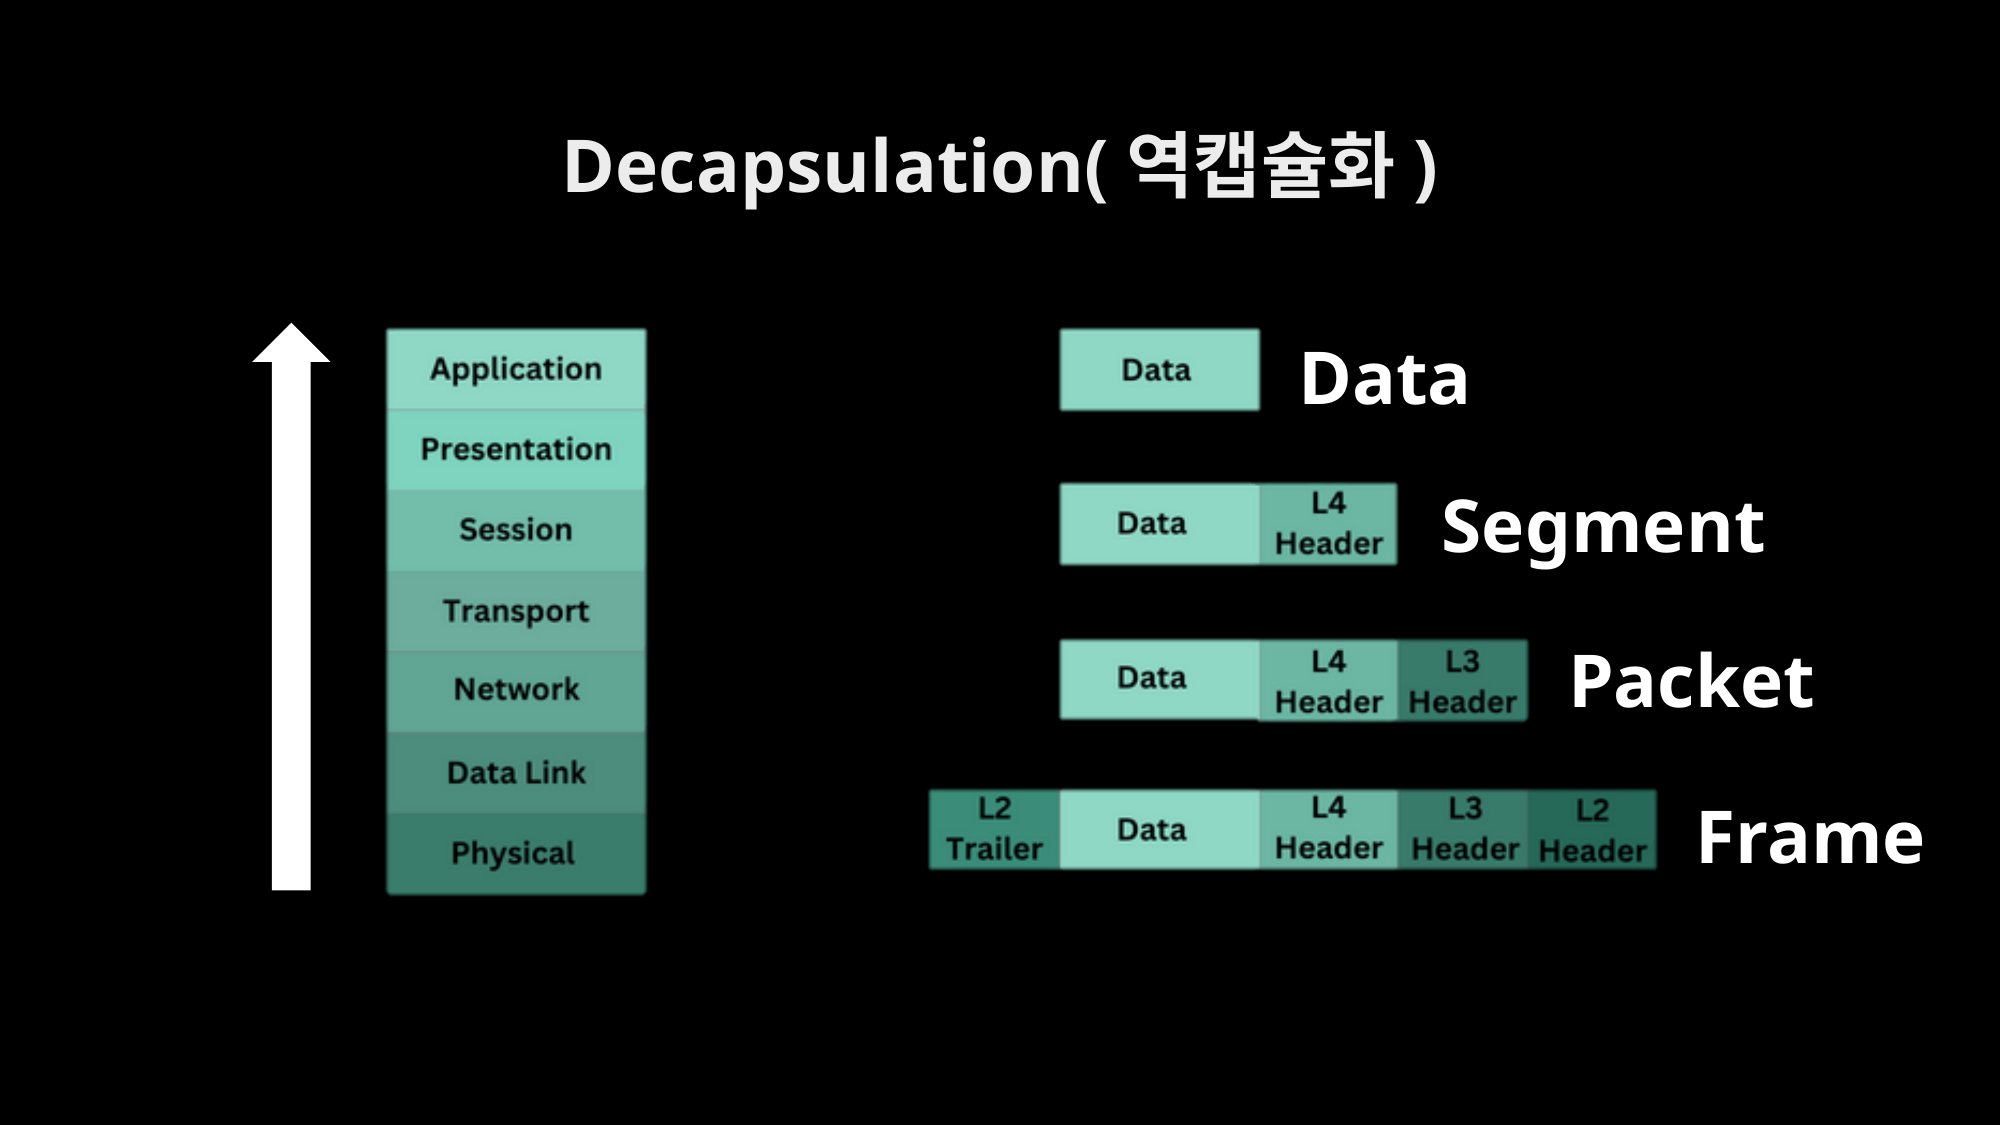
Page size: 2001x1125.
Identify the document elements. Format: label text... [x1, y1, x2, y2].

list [162, 306, 1878, 950]
title Decapsulation(역캡슐화) [137, 59, 1863, 278]
text_box Frame [1878, 783, 1965, 886]
